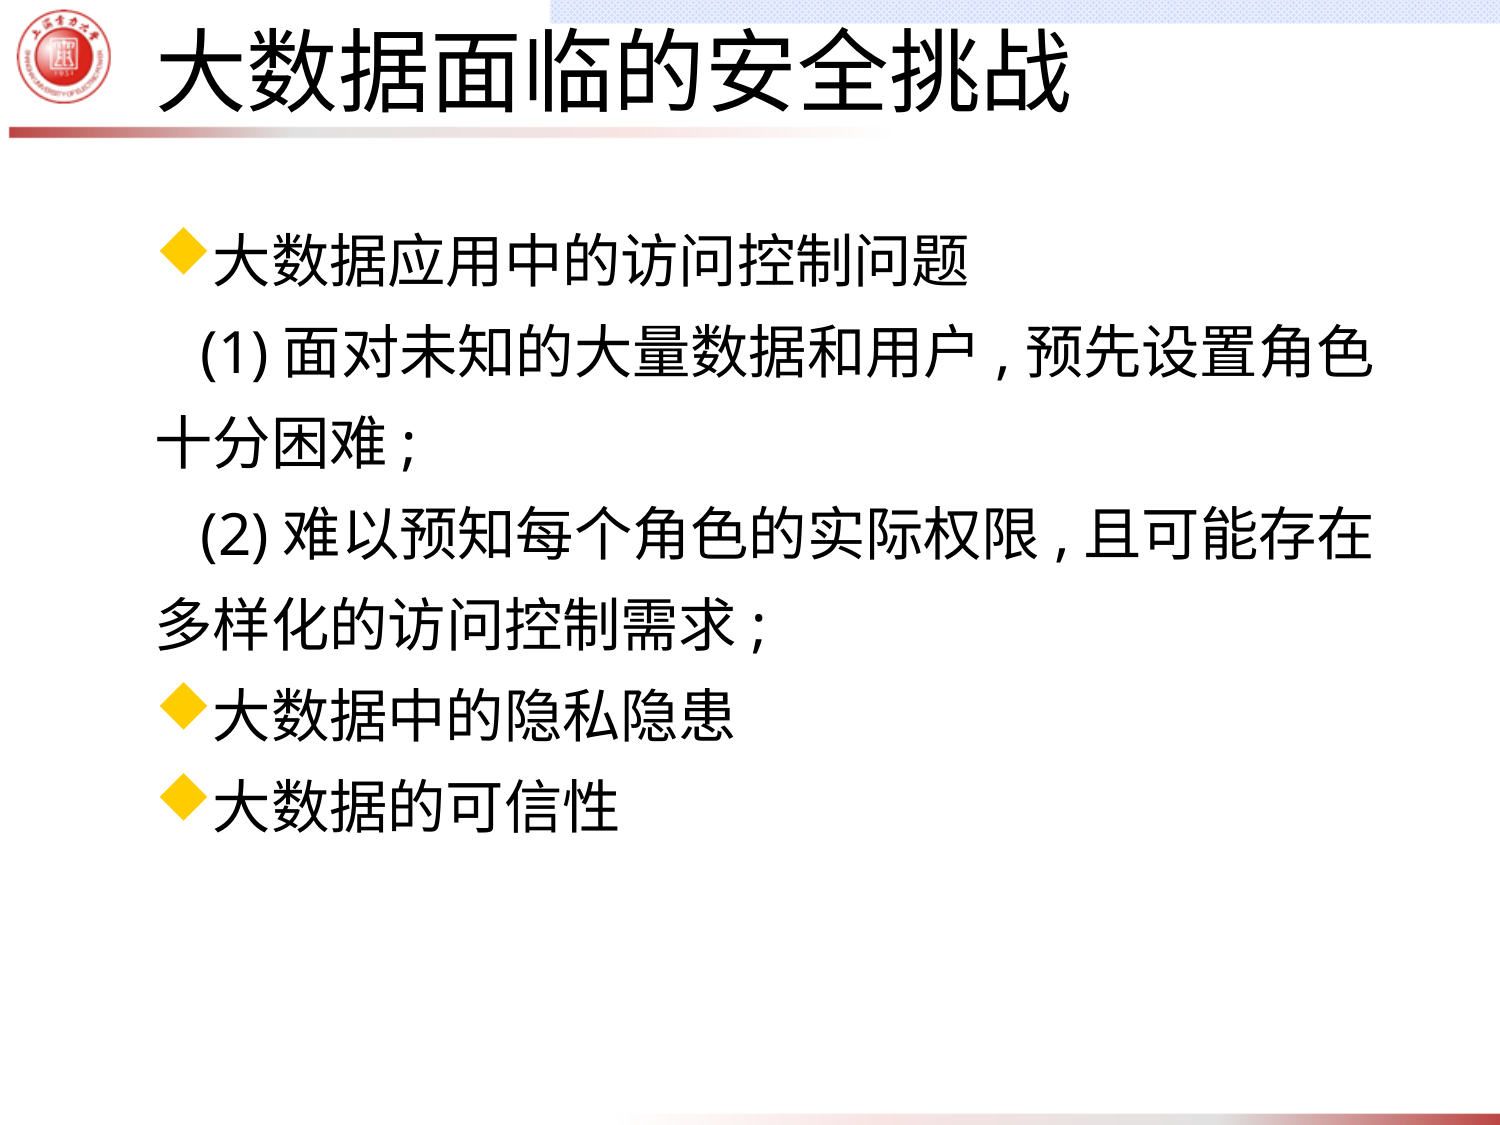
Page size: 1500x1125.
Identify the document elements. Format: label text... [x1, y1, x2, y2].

text_box 大数据应用中的访问控制问题 (1)面对未知的大量数据和用户,预先设置角色十分困难; (2)难以预知每个角色的实际权限,且可能存在多样化的访问控制需求; 大数据中的隐私隐患 大数据的可信性 [140, 195, 1403, 848]
picture [0, 0, 1500, 1125]
text_box 大数据面临的安全挑战 [140, 41, 1350, 132]
